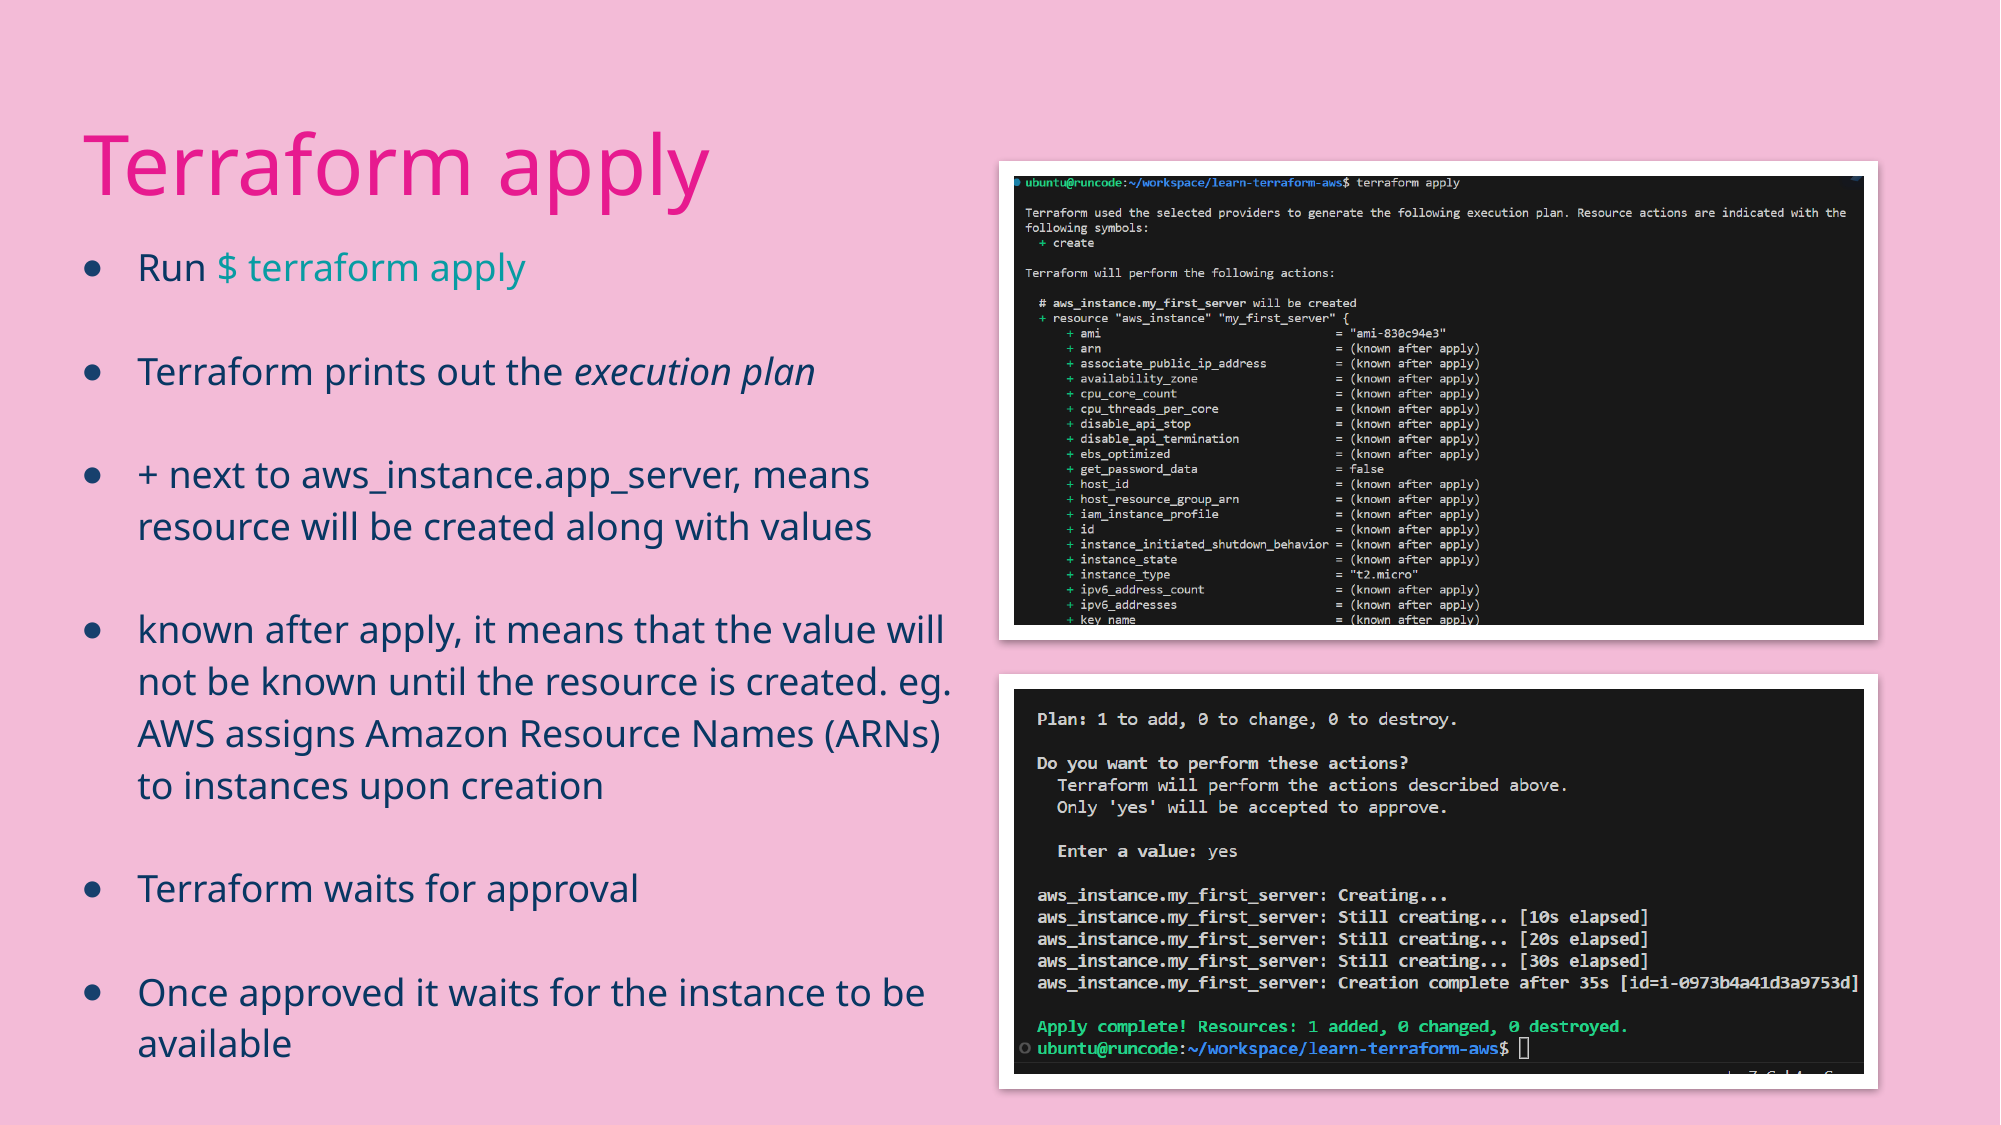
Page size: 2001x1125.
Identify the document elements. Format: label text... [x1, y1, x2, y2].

list Run $ terraform apply Terraform prints out the execution plan + next to aws_instance.app_server, means resource will be created along with values known after apply, it means that the value will not be known until the resource is created. eg. AWS assigns Amazon Resource Names (ARNs) to instances upon creation Terraform waits for approval Once approved it waits for the instance to be available [47, 222, 987, 1114]
picture [1013, 688, 1864, 1075]
title Terraform apply [68, 97, 1932, 223]
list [1013, 175, 1864, 626]
